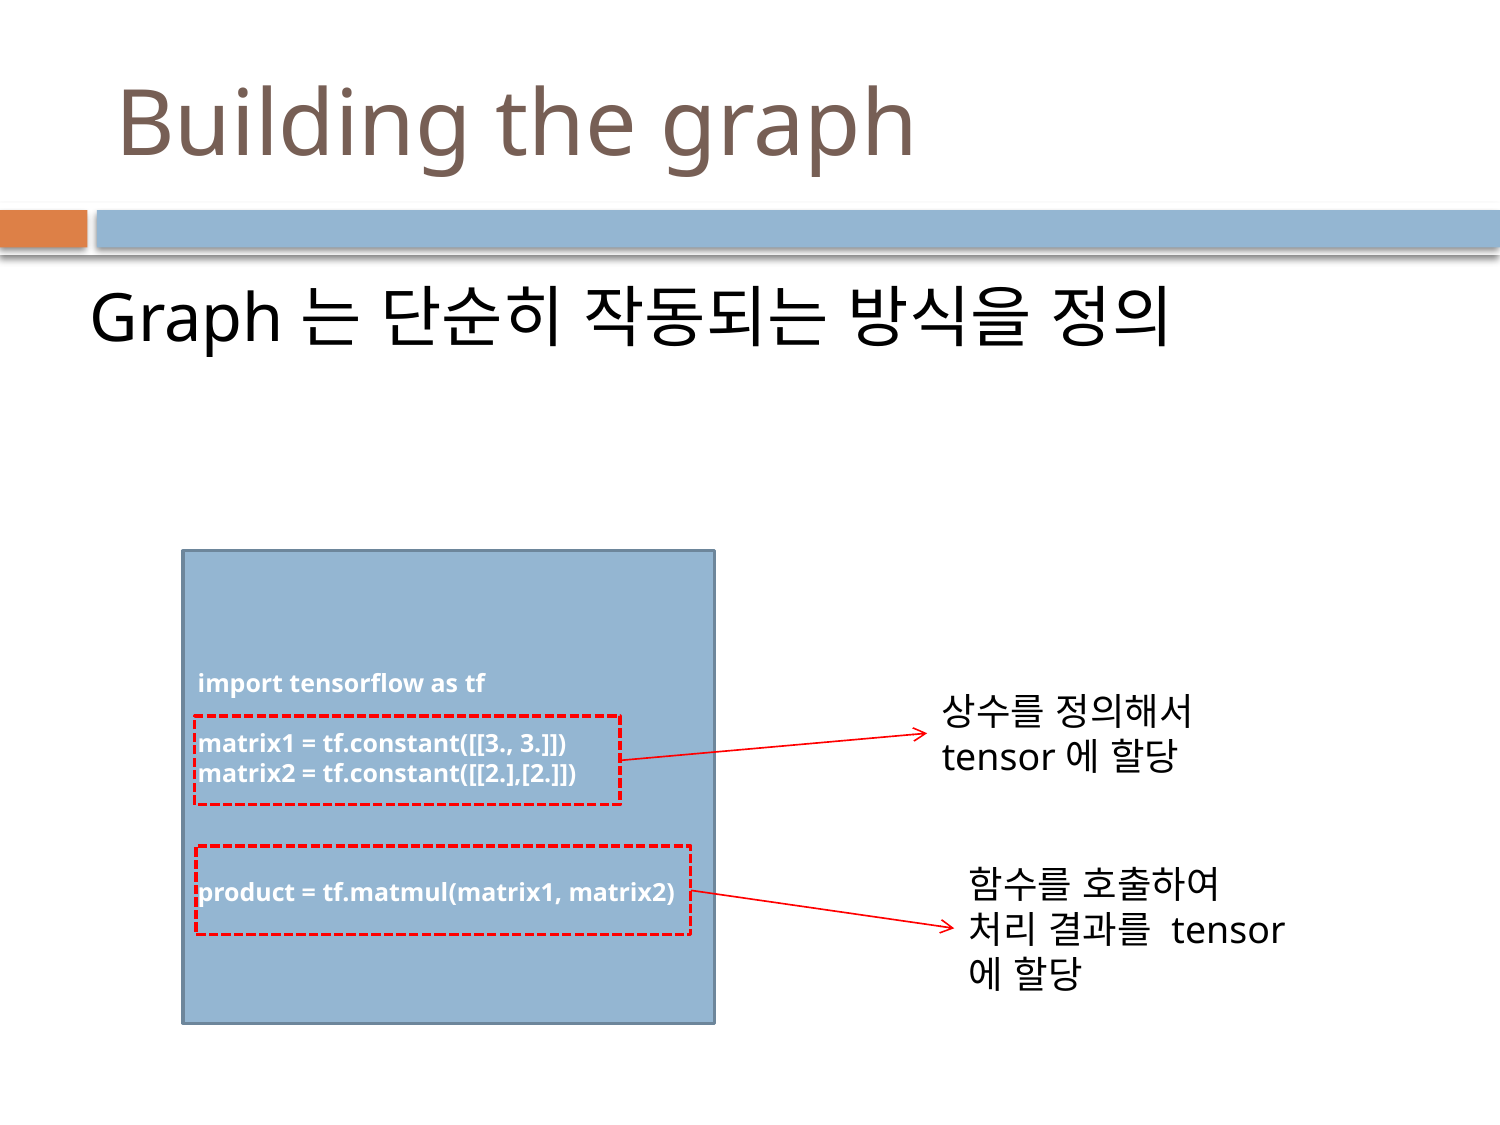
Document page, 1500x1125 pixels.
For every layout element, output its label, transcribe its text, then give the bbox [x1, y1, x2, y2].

text_box [194, 844, 692, 936]
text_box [690, 889, 955, 930]
text_box 상수를 정의해서 tensor에 할당 [927, 680, 1282, 786]
list Graph는 단순히 작동되는 방식을 정의 [75, 267, 1425, 463]
text_box [193, 714, 622, 806]
text_box 함수를 호출하여 처리 결과를 tensor에 할당 [954, 853, 1309, 1004]
title Building the graph [100, 37, 1438, 200]
text_box import tensorflow as tf matrix1 = tf.constant([[3., 3.]]) matrix2 = tf.constant([[2.],[2.]]) product = tf.matmul(matrix1, matrix2) [181, 549, 716, 1025]
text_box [619, 733, 928, 761]
